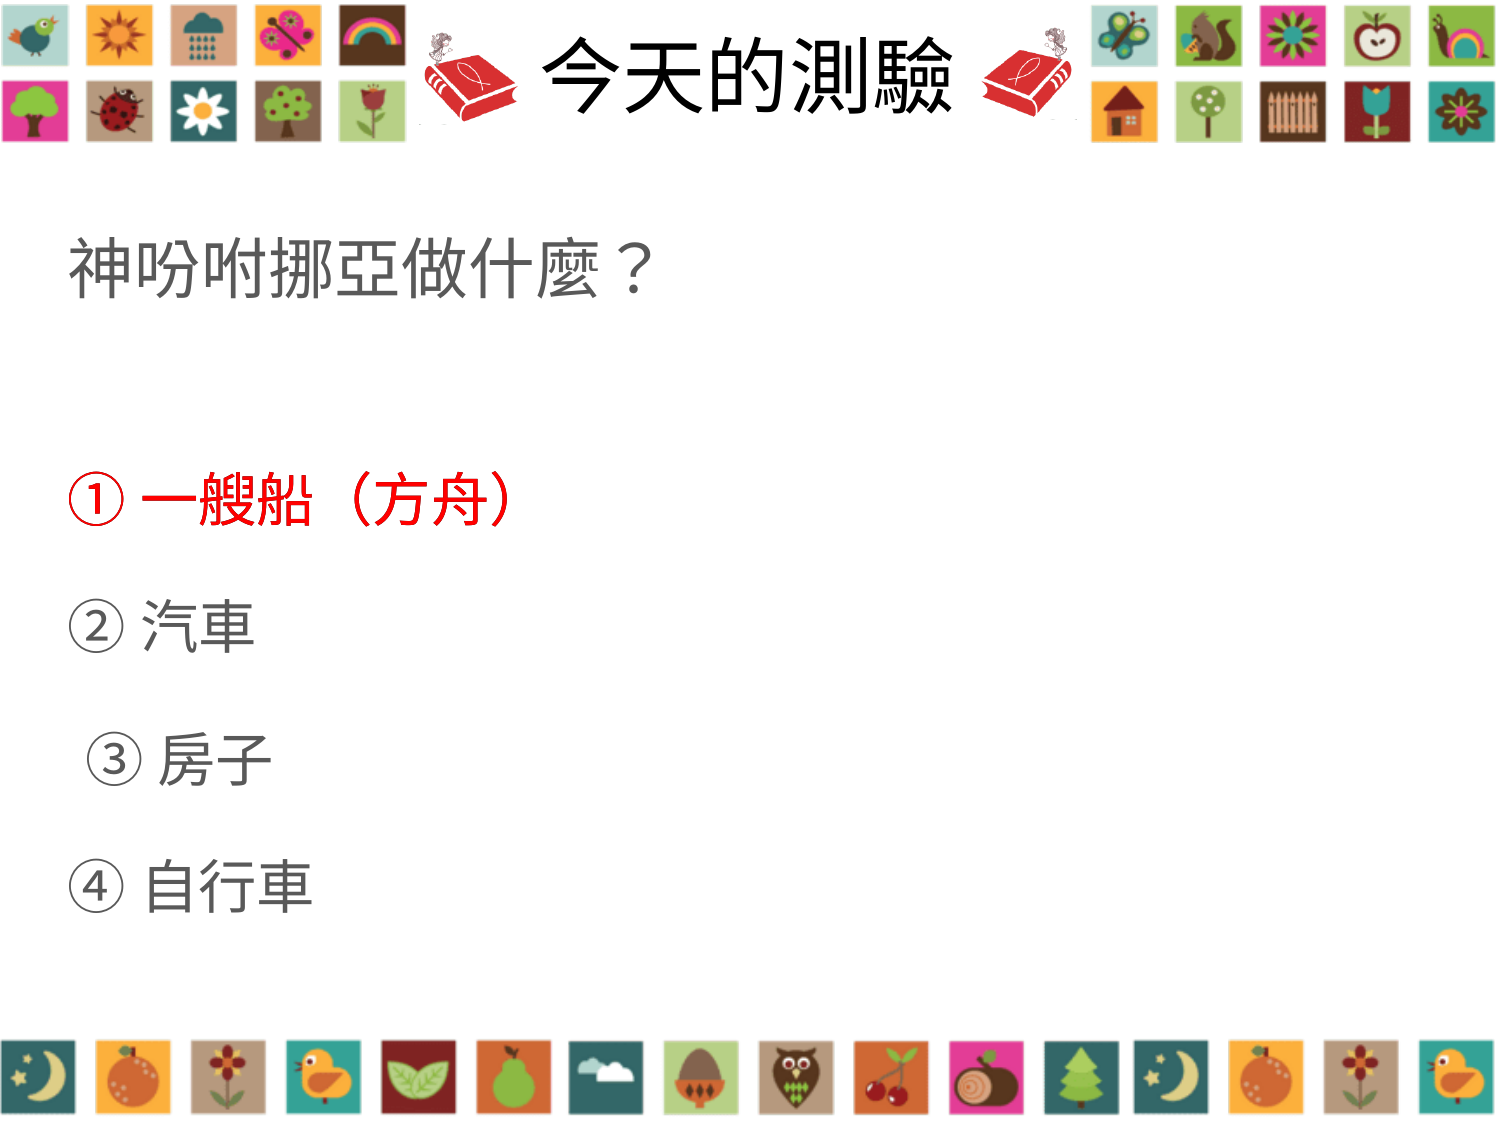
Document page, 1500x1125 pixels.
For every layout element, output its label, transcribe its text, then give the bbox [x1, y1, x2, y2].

text_box ②汽車 [53, 582, 1436, 668]
text_box 今天的測驗 [547, 16, 1078, 131]
text_box ④自行車 [53, 842, 1483, 928]
text_box ③房子 [70, 716, 1500, 801]
picture [0, 3, 550, 150]
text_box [0, 1028, 1500, 1118]
text_box ①一艘船（方舟） [53, 456, 1483, 541]
picture [950, 3, 1500, 150]
text_box 神吩咐挪亞做什麼？ [53, 219, 1436, 315]
